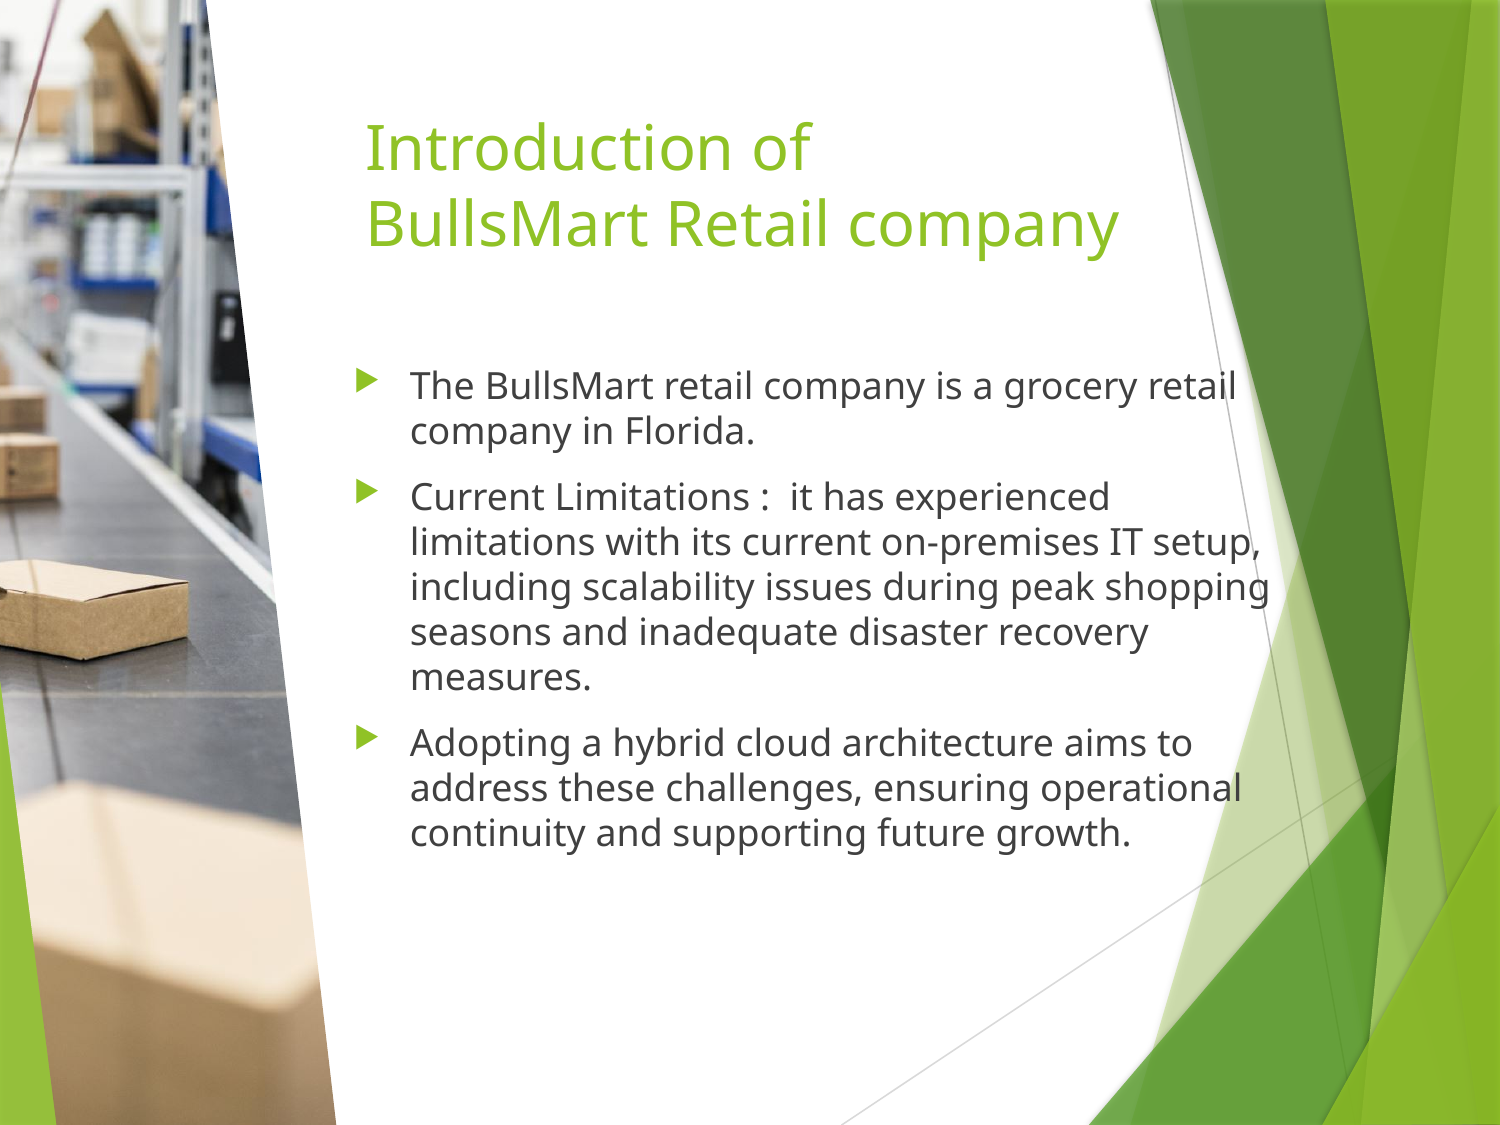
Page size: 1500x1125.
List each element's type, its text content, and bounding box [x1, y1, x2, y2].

list The BullsMart retail company is a grocery retail company in Florida. Current Limitations : it has experienced limitations with its current on-premises IT setup, including scalability issues during peak shopping seasons and inadequate disaster recovery measures. Adopting a hybrid cloud architecture aims to address these challenges, ensuring operational continuity and supporting future growth. [341, 354, 1312, 1102]
picture [0, 0, 337, 1125]
title Introduction of BullsMart Retail company [350, 99, 1141, 317]
